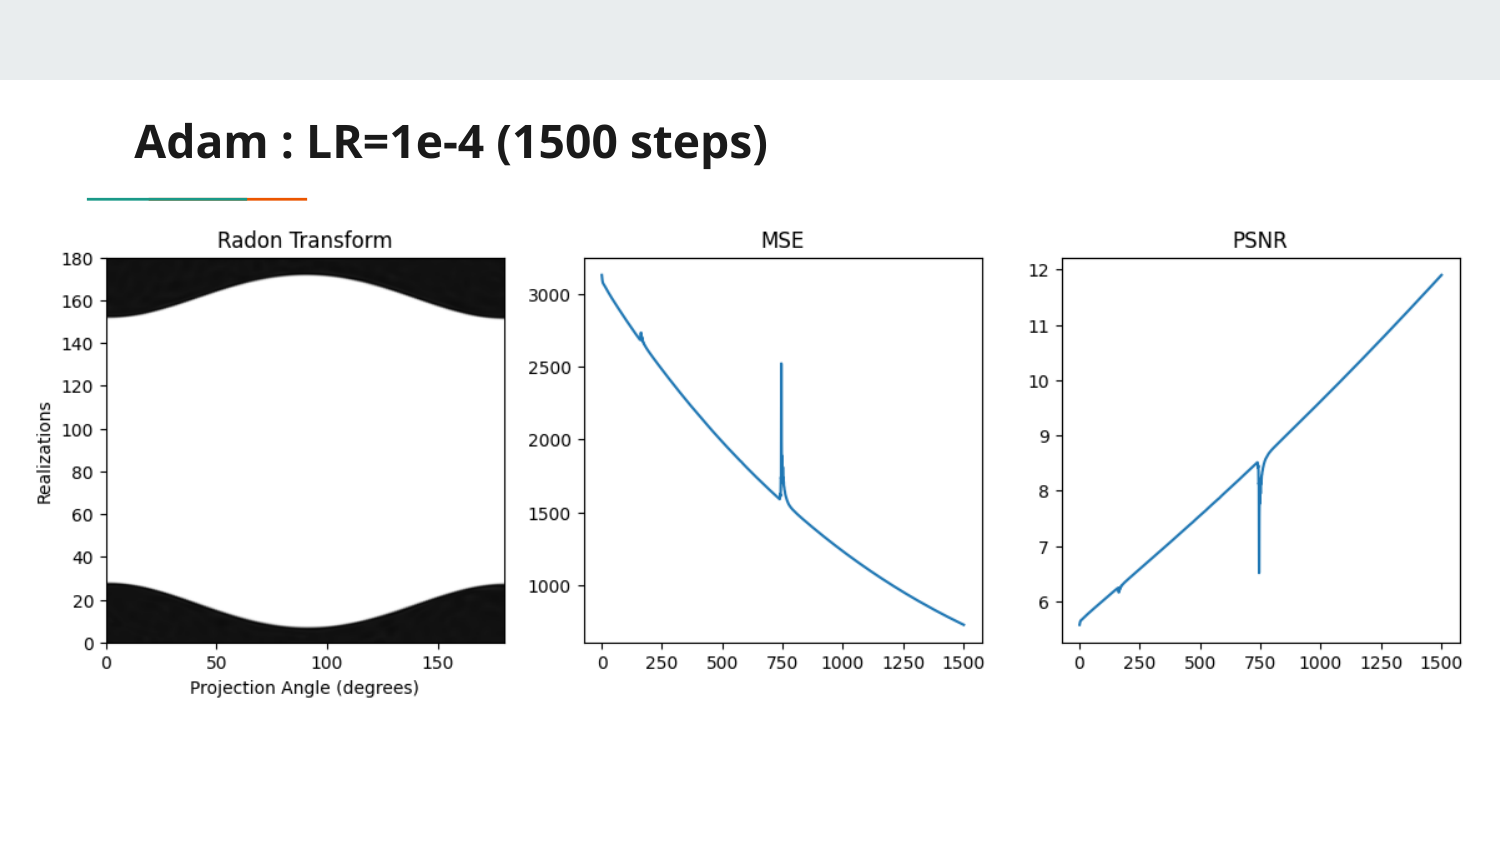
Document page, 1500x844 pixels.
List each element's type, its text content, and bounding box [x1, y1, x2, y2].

picture [24, 217, 1476, 709]
title Adam : LR=1e-4 (1500 steps) [119, 94, 1381, 194]
